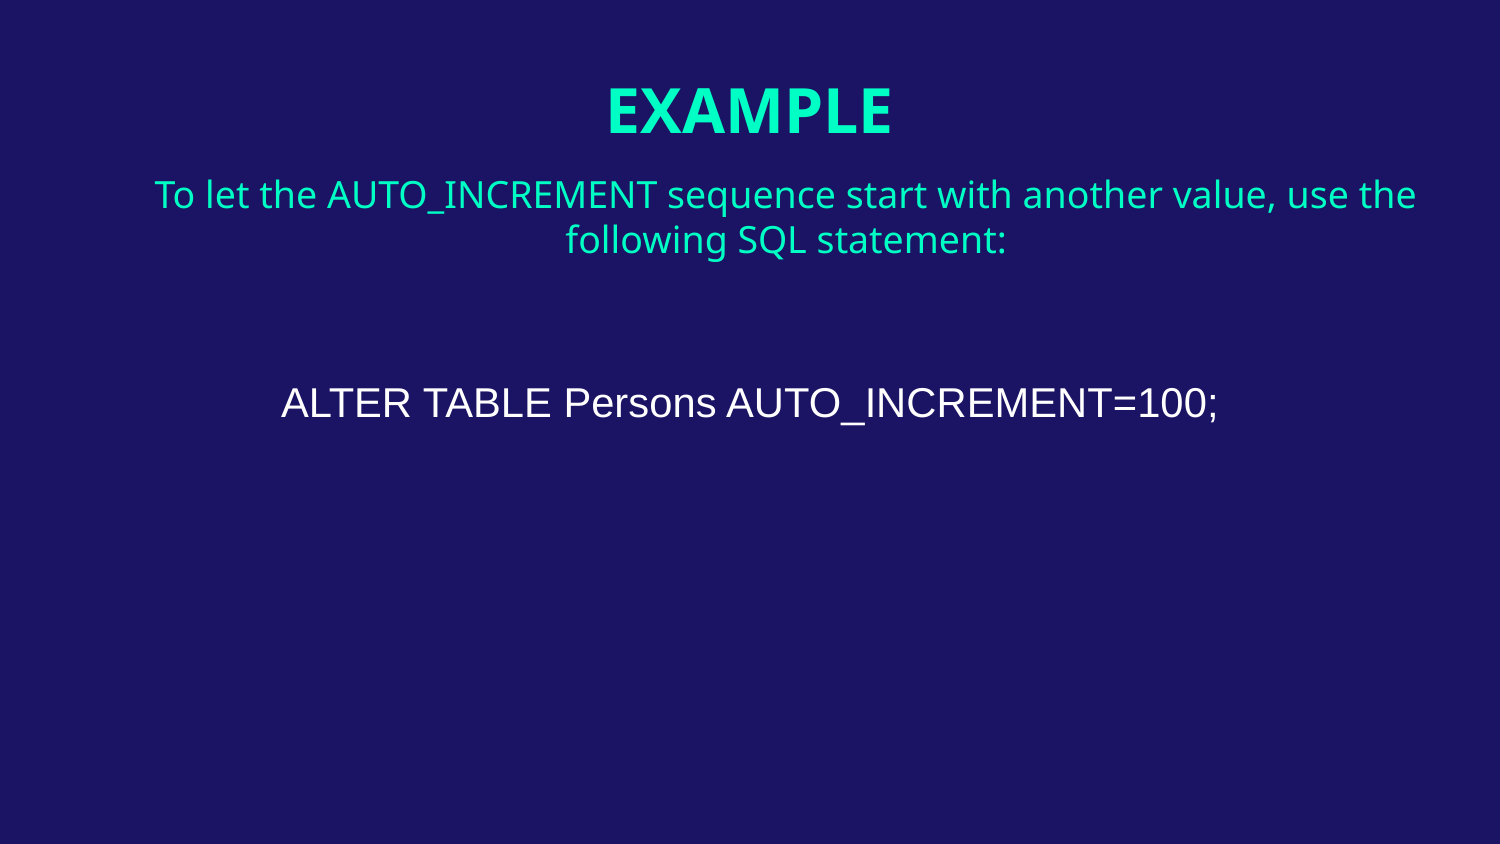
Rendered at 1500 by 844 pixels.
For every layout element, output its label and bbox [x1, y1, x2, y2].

title [209, 56, 1291, 156]
text_box [25, 343, 1475, 693]
text_box [92, 156, 1481, 266]
